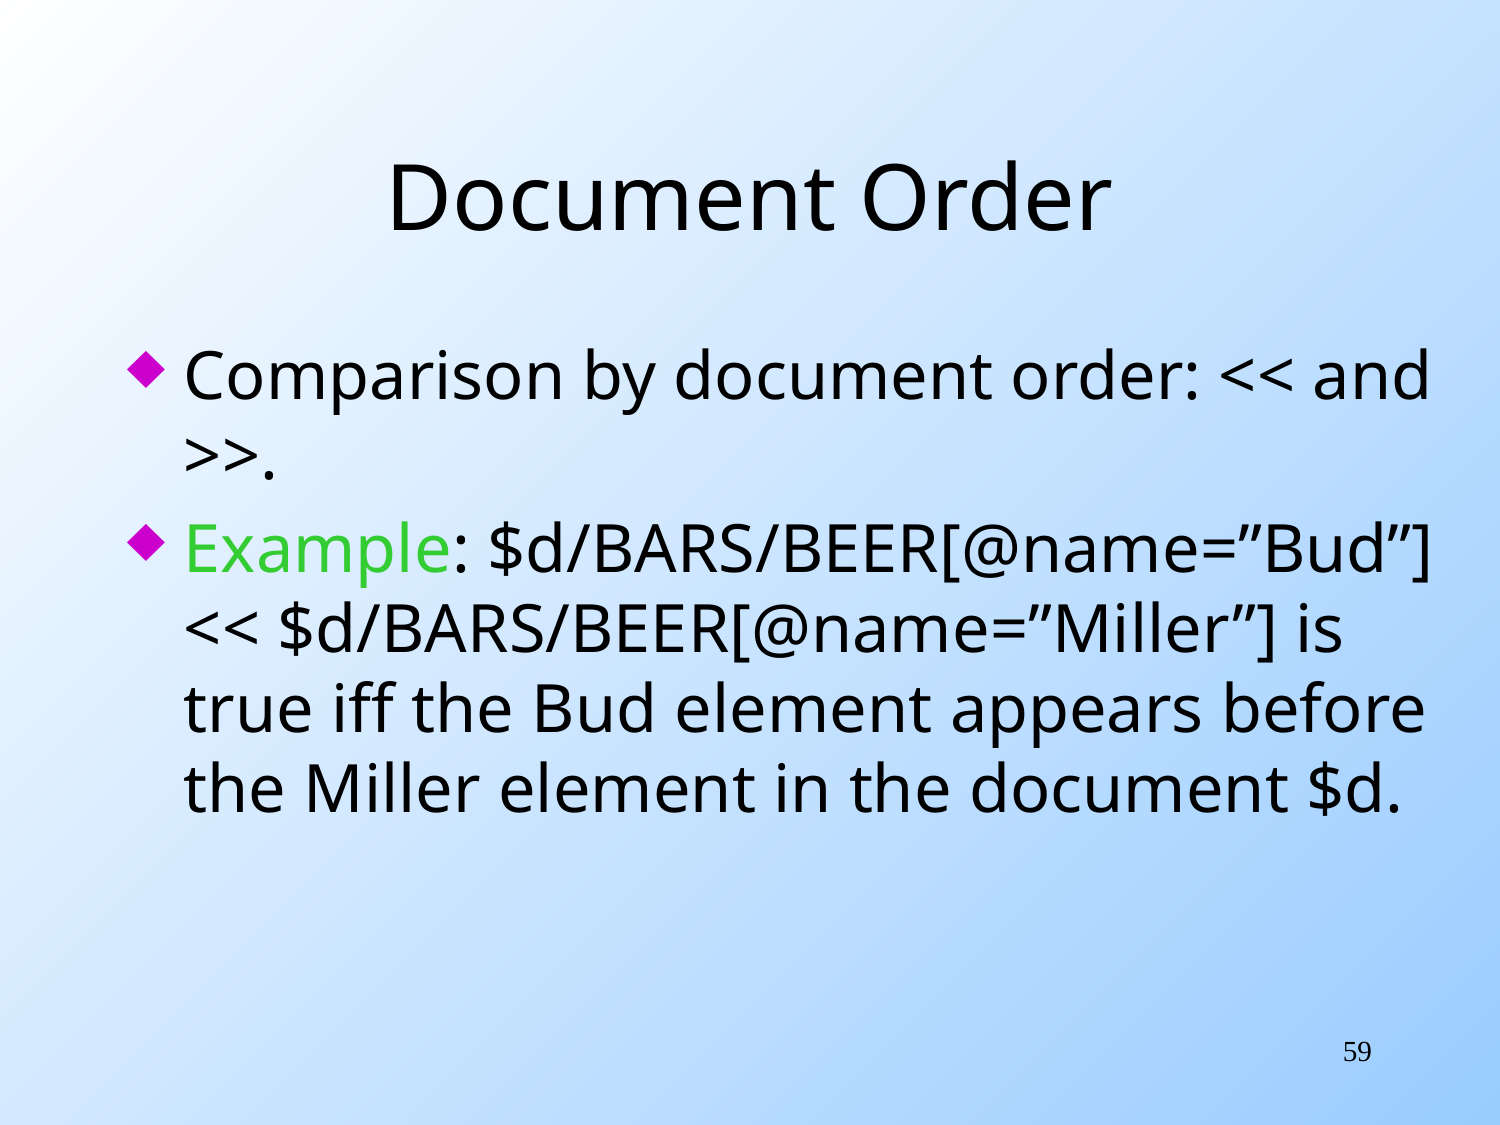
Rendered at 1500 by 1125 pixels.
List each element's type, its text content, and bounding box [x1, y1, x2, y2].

title Document Order [112, 99, 1388, 288]
list Comparison by document order: << and >>. Example: $d/BARS/BEER[@name=”Bud”] << $d/BARS/BEER[@name=”Miller”] is true iff the Bud element appears before the Miller element in the document $d. [112, 324, 1463, 1000]
slide_number 59 [1074, 1025, 1388, 1100]
